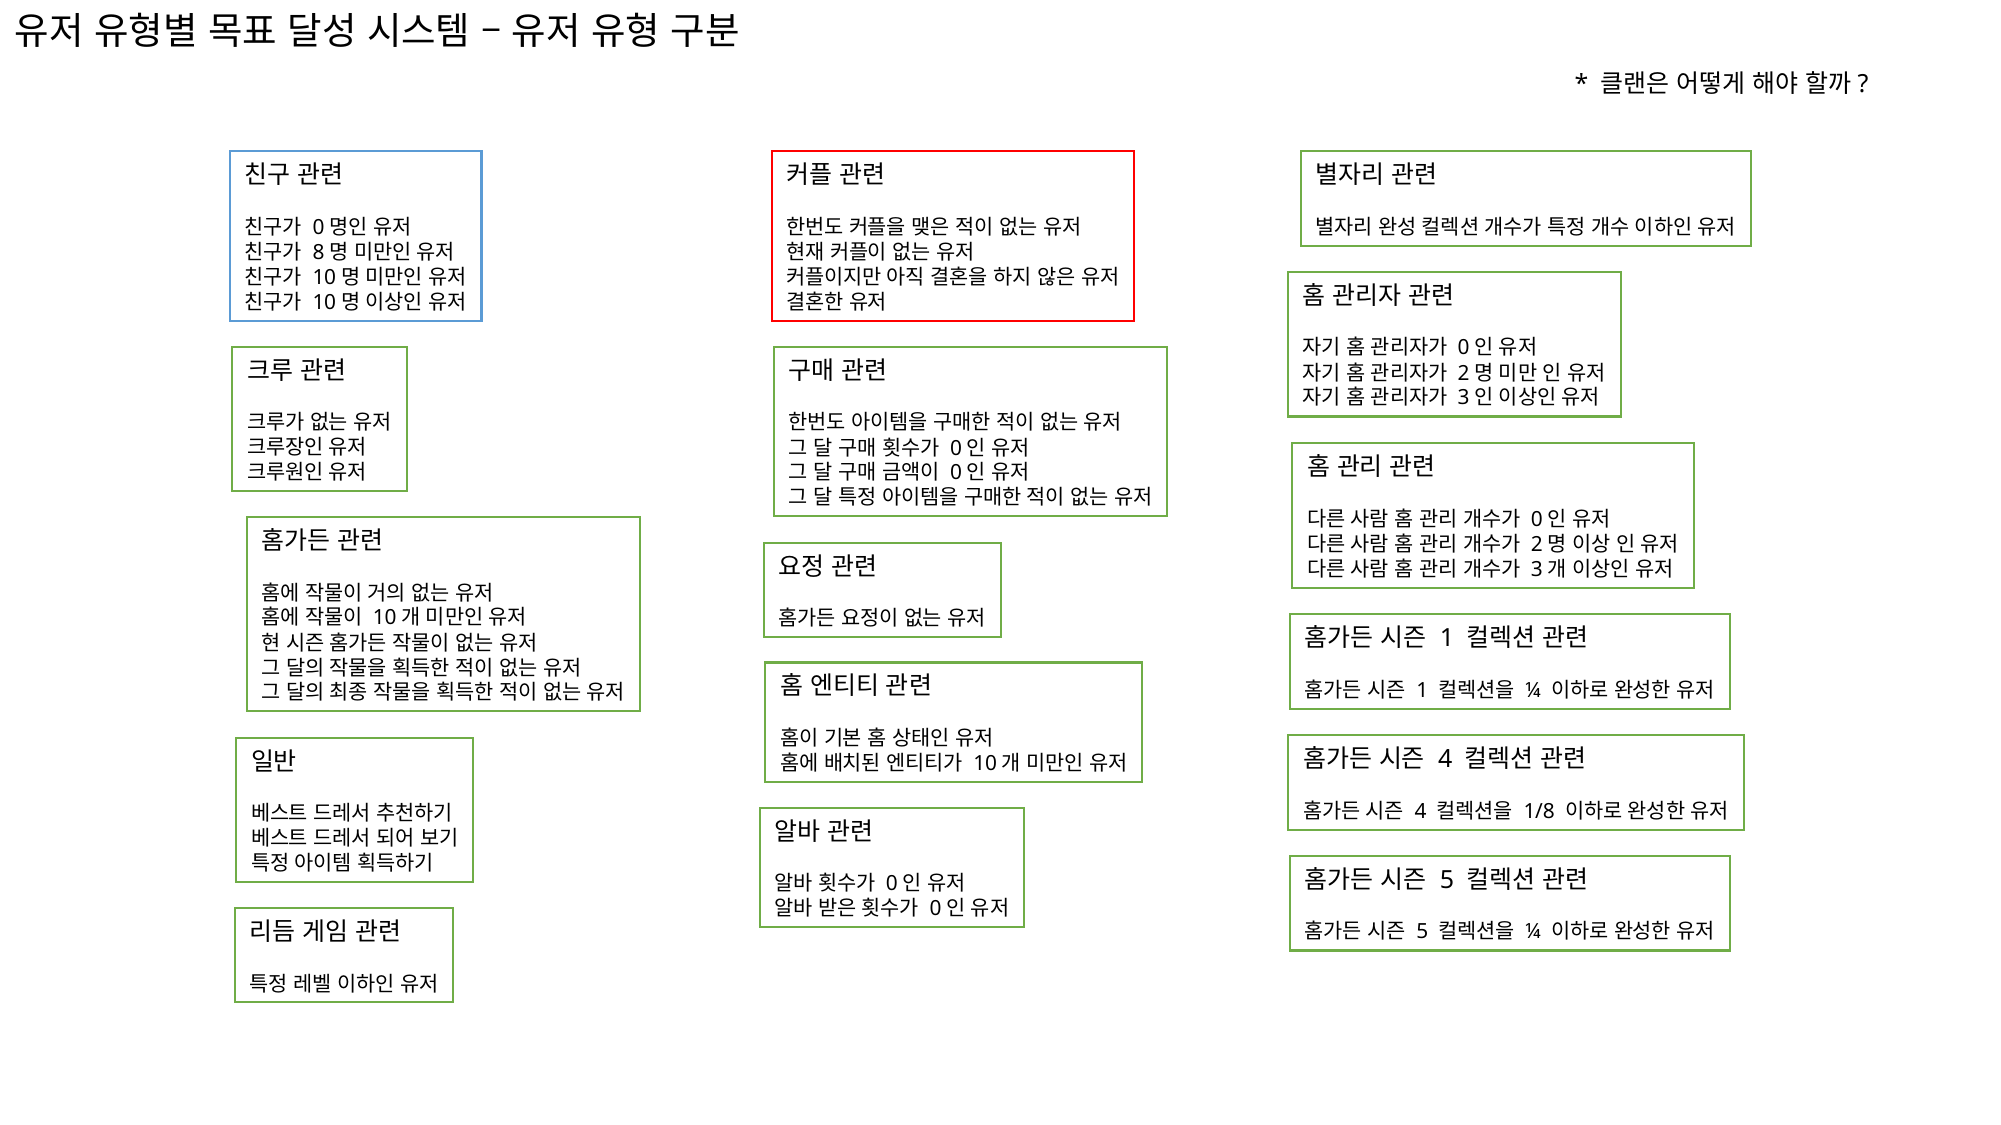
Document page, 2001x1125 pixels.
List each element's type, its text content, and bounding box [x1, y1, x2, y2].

text_box 홈가든 시즌 4 컬렉션 관련 홈가든 시즌 4 컬렉션을 1/8 이하로 완성한 유저 [1287, 734, 1745, 831]
text_box 유저 유형별 목표 달성 시스템 – 유저 유형 구분 [0, 0, 2000, 60]
text_box 친구 관련 친구가 0명인 유저 친구가 8명 미만인 유저 친구가 10명 미만인 유저 친구가 10명 이상인 유저 [229, 150, 483, 322]
text_box 리듬 게임 관련 특정 레벨 이하인 유저 [234, 907, 454, 1003]
text_box 홈 관리자 관련 자기 홈 관리자가 0인 유저 자기 홈 관리자가 2명 미만 인 유저 자기 홈 관리자가 3인 이상인 유저 [1287, 271, 1622, 418]
text_box 일반 베스트 드레서 추천하기 베스트 드레서 되어 보기 특정 아이템 획득하기 [235, 737, 474, 883]
text_box * 클랜은 어떻게 해야 할까? [1559, 60, 1964, 106]
text_box 알바 관련 알바 횟수가 0인 유저 알바 받은 횟수가 0인 유저 [759, 807, 1025, 928]
text_box 홈가든 시즌 1 컬렉션 관련 홈가든 시즌 1 컬렉션을 ¼ 이하로 완성한 유저 [1289, 613, 1731, 710]
text_box 홈 엔티티 관련 홈이 기본 홈 상태인 유저 홈에 배치된 엔티티가 10개 미만인 유저 [764, 661, 1143, 783]
text_box 홈 관리 관련 다른 사람 홈 관리 개수가 0인 유저 다른 사람 홈 관리 개수가 2명 이상 인 유저 다른 사람 홈 관리 개수가 3개 이상인 유저 [1291, 442, 1695, 589]
text_box 별자리 관련 별자리 완성 컬렉션 개수가 특정 개수 이하인 유저 [1300, 150, 1752, 247]
text_box 요정 관련 홈가든 요정이 없는 유저 [763, 542, 1002, 638]
text_box 홈가든 시즌 5 컬렉션 관련 홈가든 시즌 5 컬렉션을 ¼ 이하로 완성한 유저 [1289, 855, 1731, 952]
text_box 커플 관련 한번도 커플을 맺은 적이 없는 유저 현재 커플이 없는 유저 커플이지만 아직 결혼을 하지 않은 유저 결혼한 유저 [771, 150, 1135, 322]
text_box 홈가든 관련 홈에 작물이 거의 없는 유저 홈에 작물이 10개 미만인 유저 현 시즌 홈가든 작물이 없는 유저 그 달의 작물을 획득한 적이 없는 유저 그 달의 최종 작물을 획득한 적이 없는 유저 [246, 516, 641, 712]
text_box 크루 관련 크루가 없는 유저 크루장인 유저 크루원인 유저 [231, 346, 408, 492]
text_box 구매 관련 한번도 아이템을 구매한 적이 없는 유저 그 달 구매 횟수가 0인 유저 그 달 구매 금액이 0인 유저 그 달 특정 아이템을 구매한 적이 없는 유저 [773, 346, 1168, 517]
